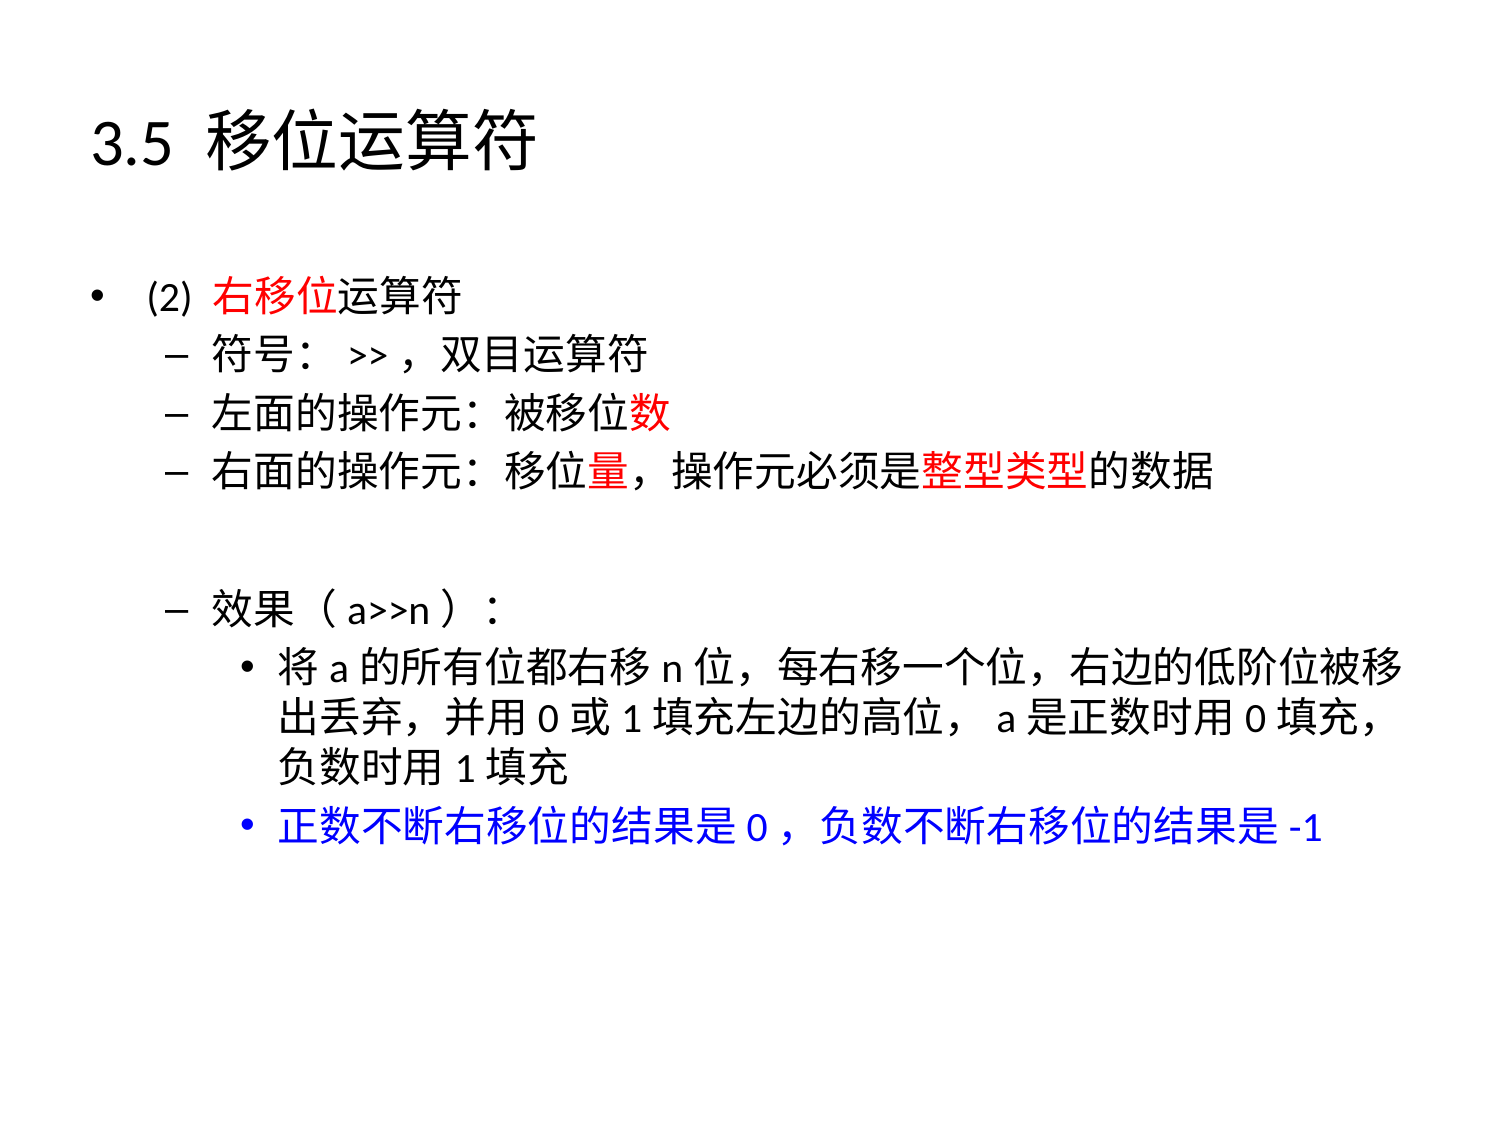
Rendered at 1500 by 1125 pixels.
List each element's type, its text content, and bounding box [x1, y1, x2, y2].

title 3.5 移位运算符 [75, 45, 1425, 233]
list (2) 右移位运算符 符号：>>，双目运算符 左面的操作元：被移位数 右面的操作元：移位量，操作元必须是整型类型的数据 效果（a>>n）： 将a的所有位都右移n位，每右移一个位，右边的低阶位被移出丢弃，并用0或1填充左边的高位，a是正数时用0填充，负数时用1填充 正数不断右移位的结果是0，负数不断右移位的结果是-1 [75, 262, 1425, 1005]
